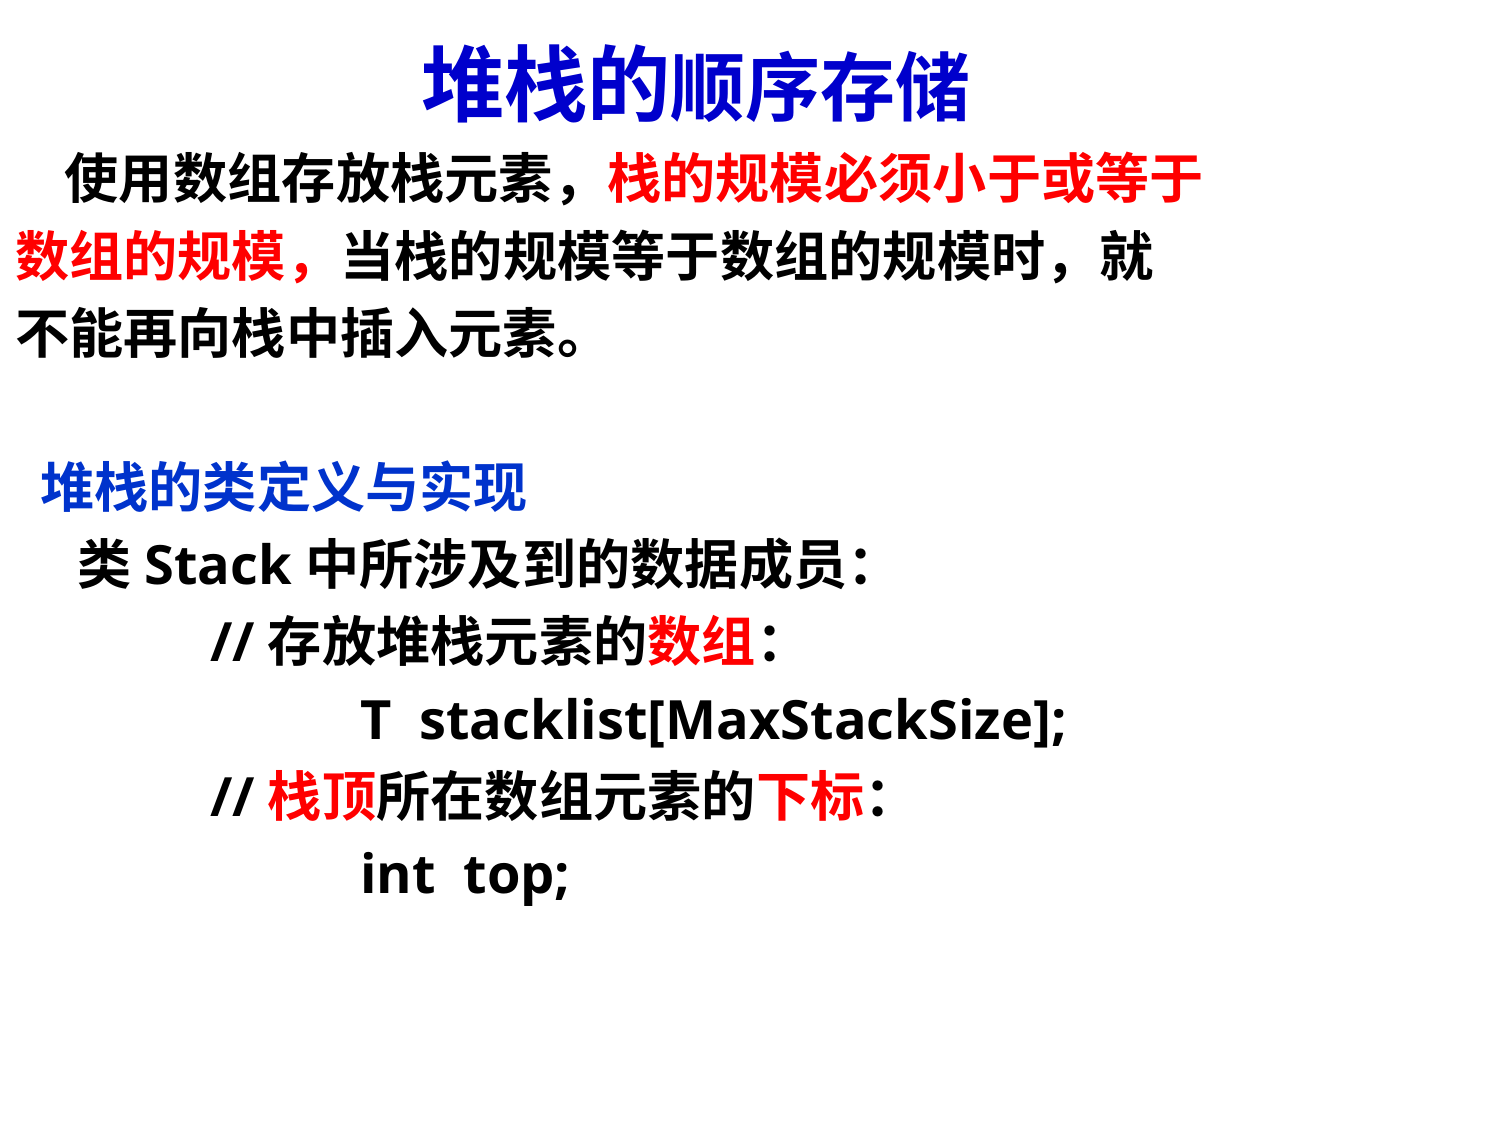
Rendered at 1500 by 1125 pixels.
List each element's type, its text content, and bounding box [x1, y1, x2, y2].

list 堆栈的顺序存储 使用数组存放栈元素，栈的规模必须小于或等于 数组的规模，当栈的规模等于数组的规模时，就 不能再向栈中插入元素。 堆栈的类定义与实现 类Stack中所涉及到的数据成员： //存放堆栈元素的数组： T stacklist[MaxStackSize]; //栈顶所在数组元素的下标： int top; [0, 24, 1500, 1125]
